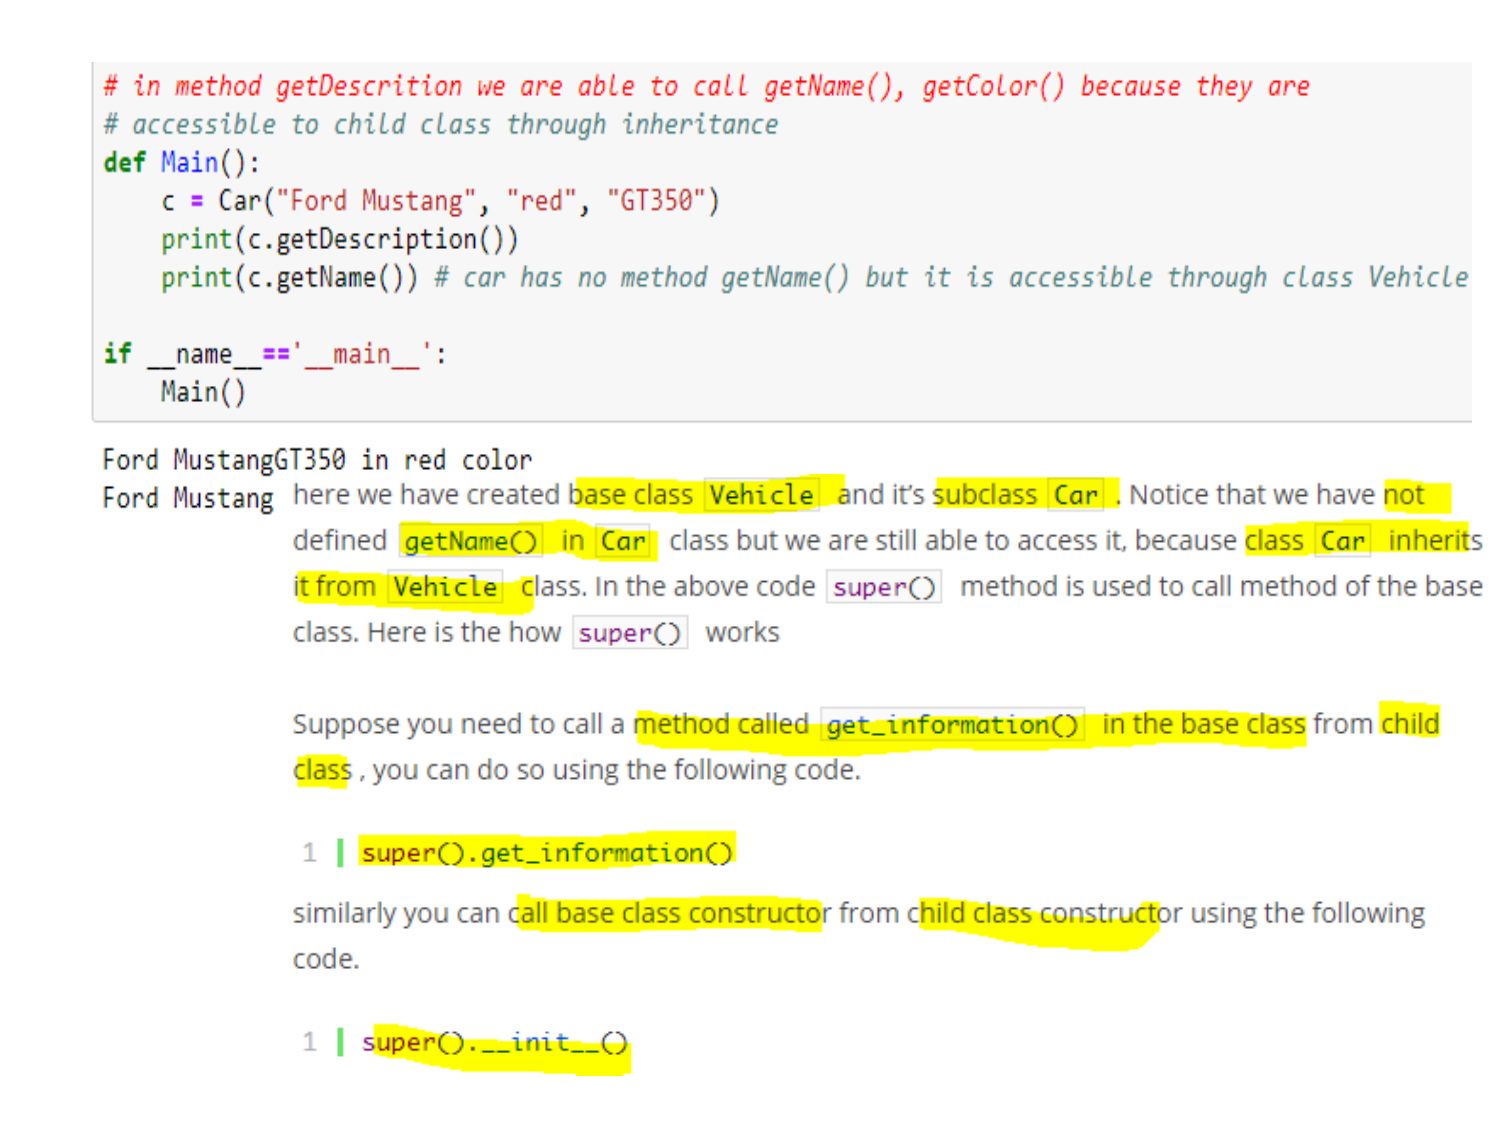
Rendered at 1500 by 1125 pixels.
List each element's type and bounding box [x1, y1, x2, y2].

picture [87, 62, 1495, 1076]
